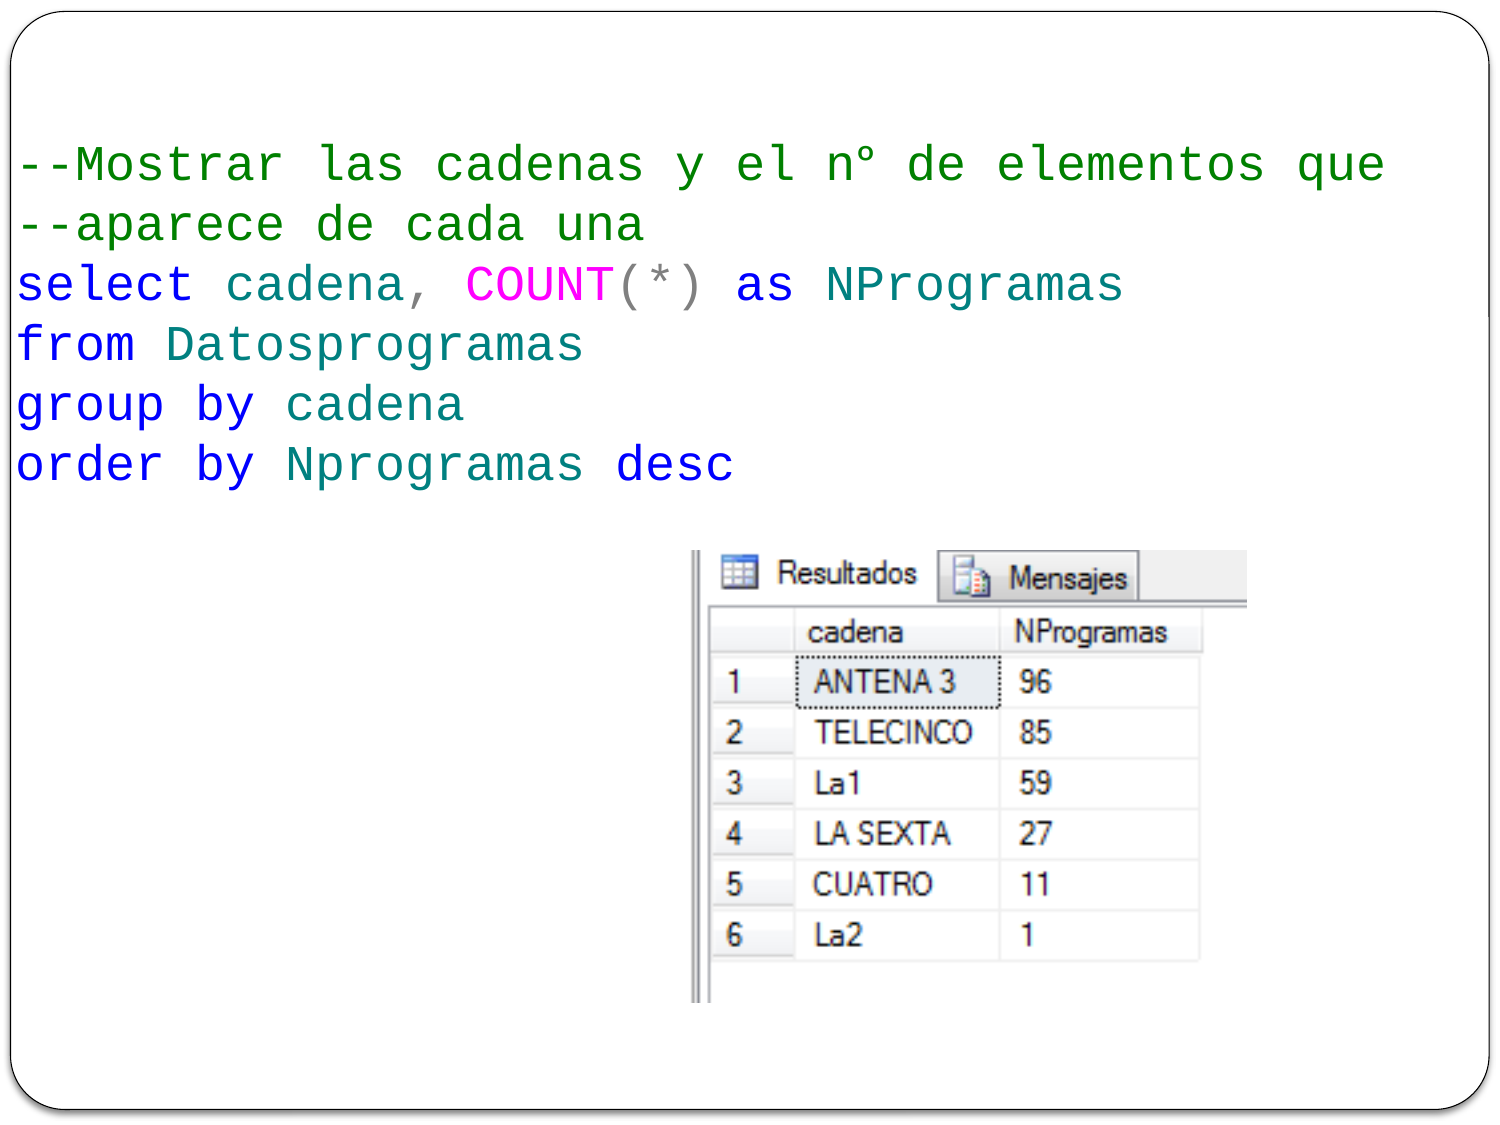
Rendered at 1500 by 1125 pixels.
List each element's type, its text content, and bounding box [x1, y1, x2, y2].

picture [690, 550, 1247, 1003]
text_box --Mostrar las cadenas y el nº de elementos que --aparece de cada una select cadena, COUNT(*) as NProgramas from Datosprogramas group by cadena order by Nprogramas desc [0, 123, 1500, 499]
